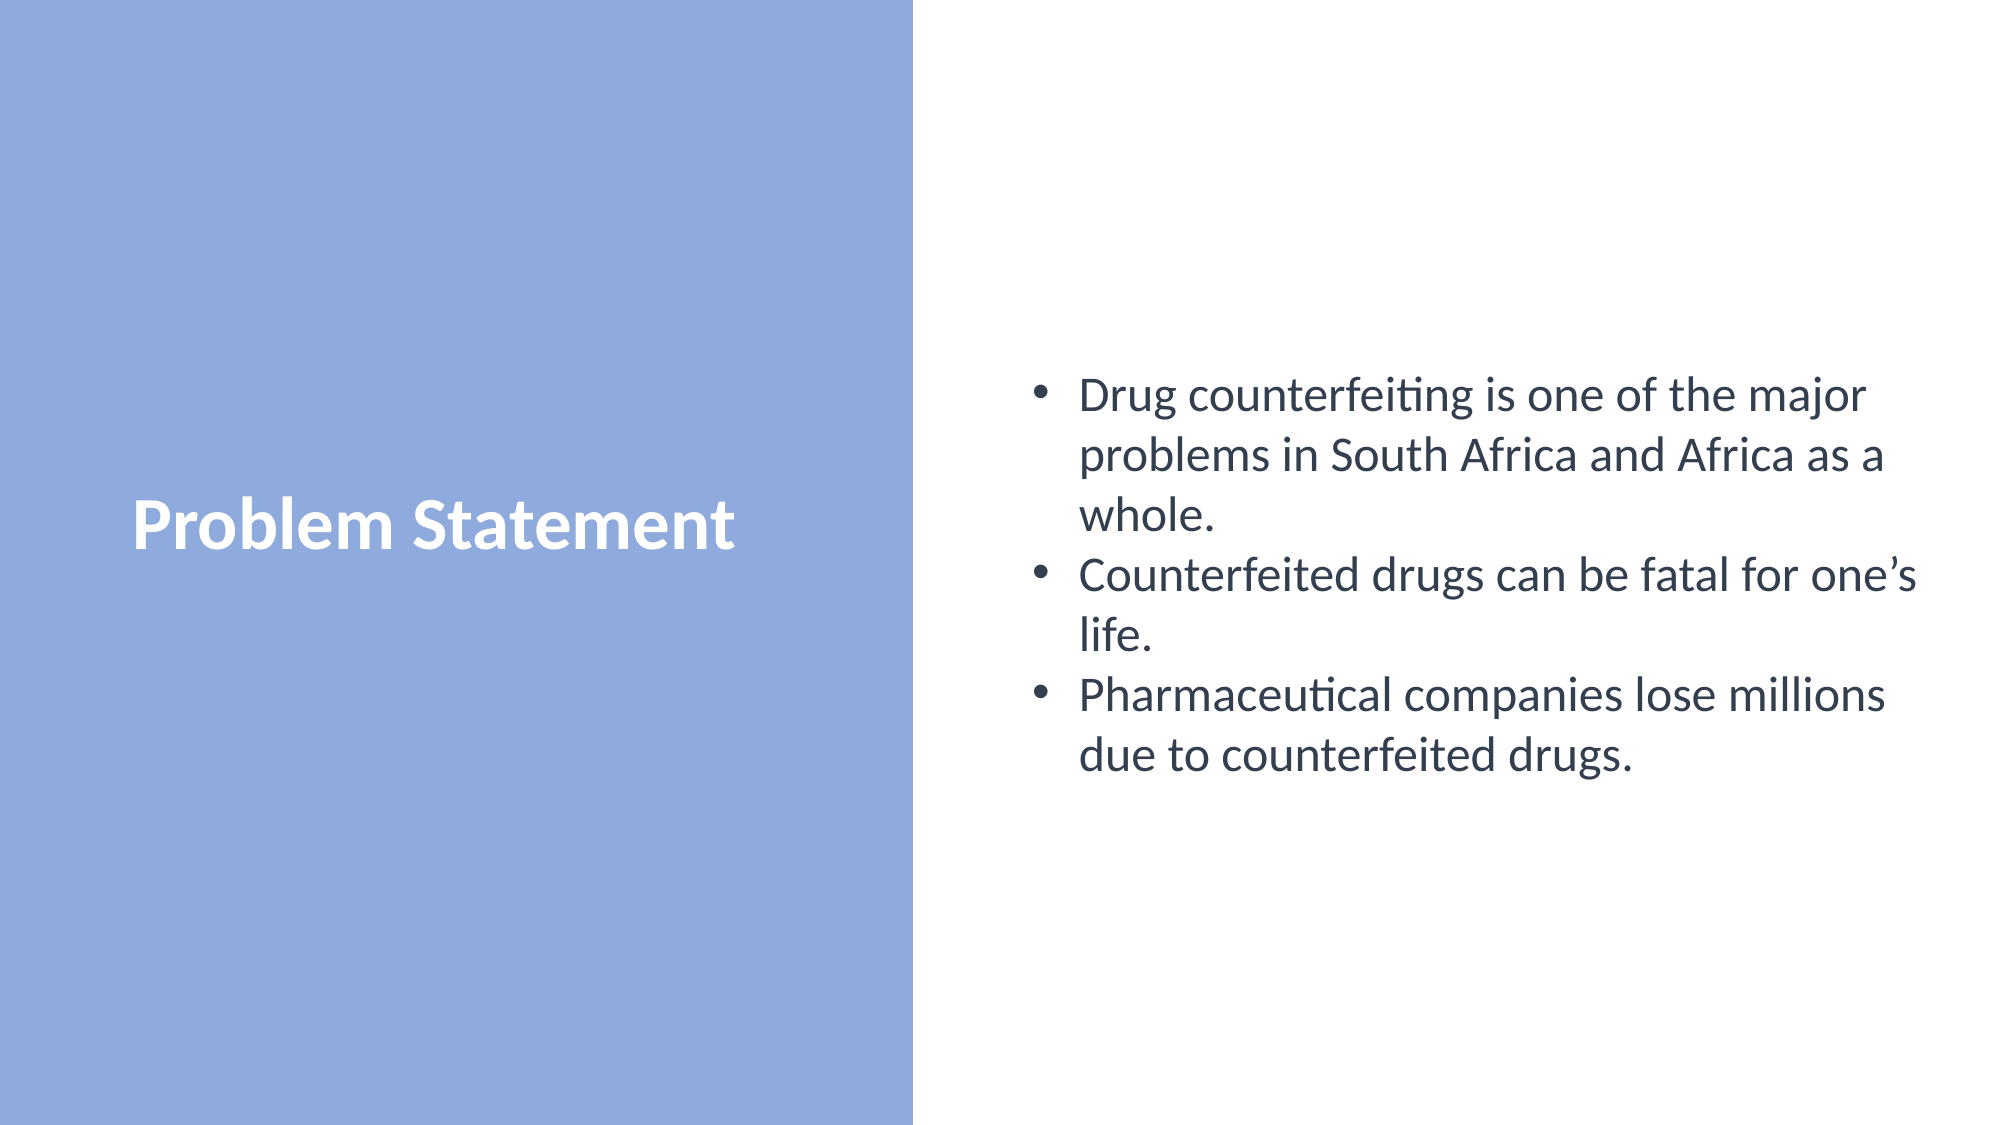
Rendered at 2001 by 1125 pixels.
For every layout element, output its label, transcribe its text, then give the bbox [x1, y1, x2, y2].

text_box [0, 0, 913, 1125]
text_box Problem Statement [117, 467, 771, 573]
text_box Drug counterfeiting is one of the major problems in South Africa and Africa as a whole. Counterfeited drugs can be fatal for one’s life. Pharmaceutical companies lose millions due to counterfeited drugs. [1017, 354, 1944, 789]
